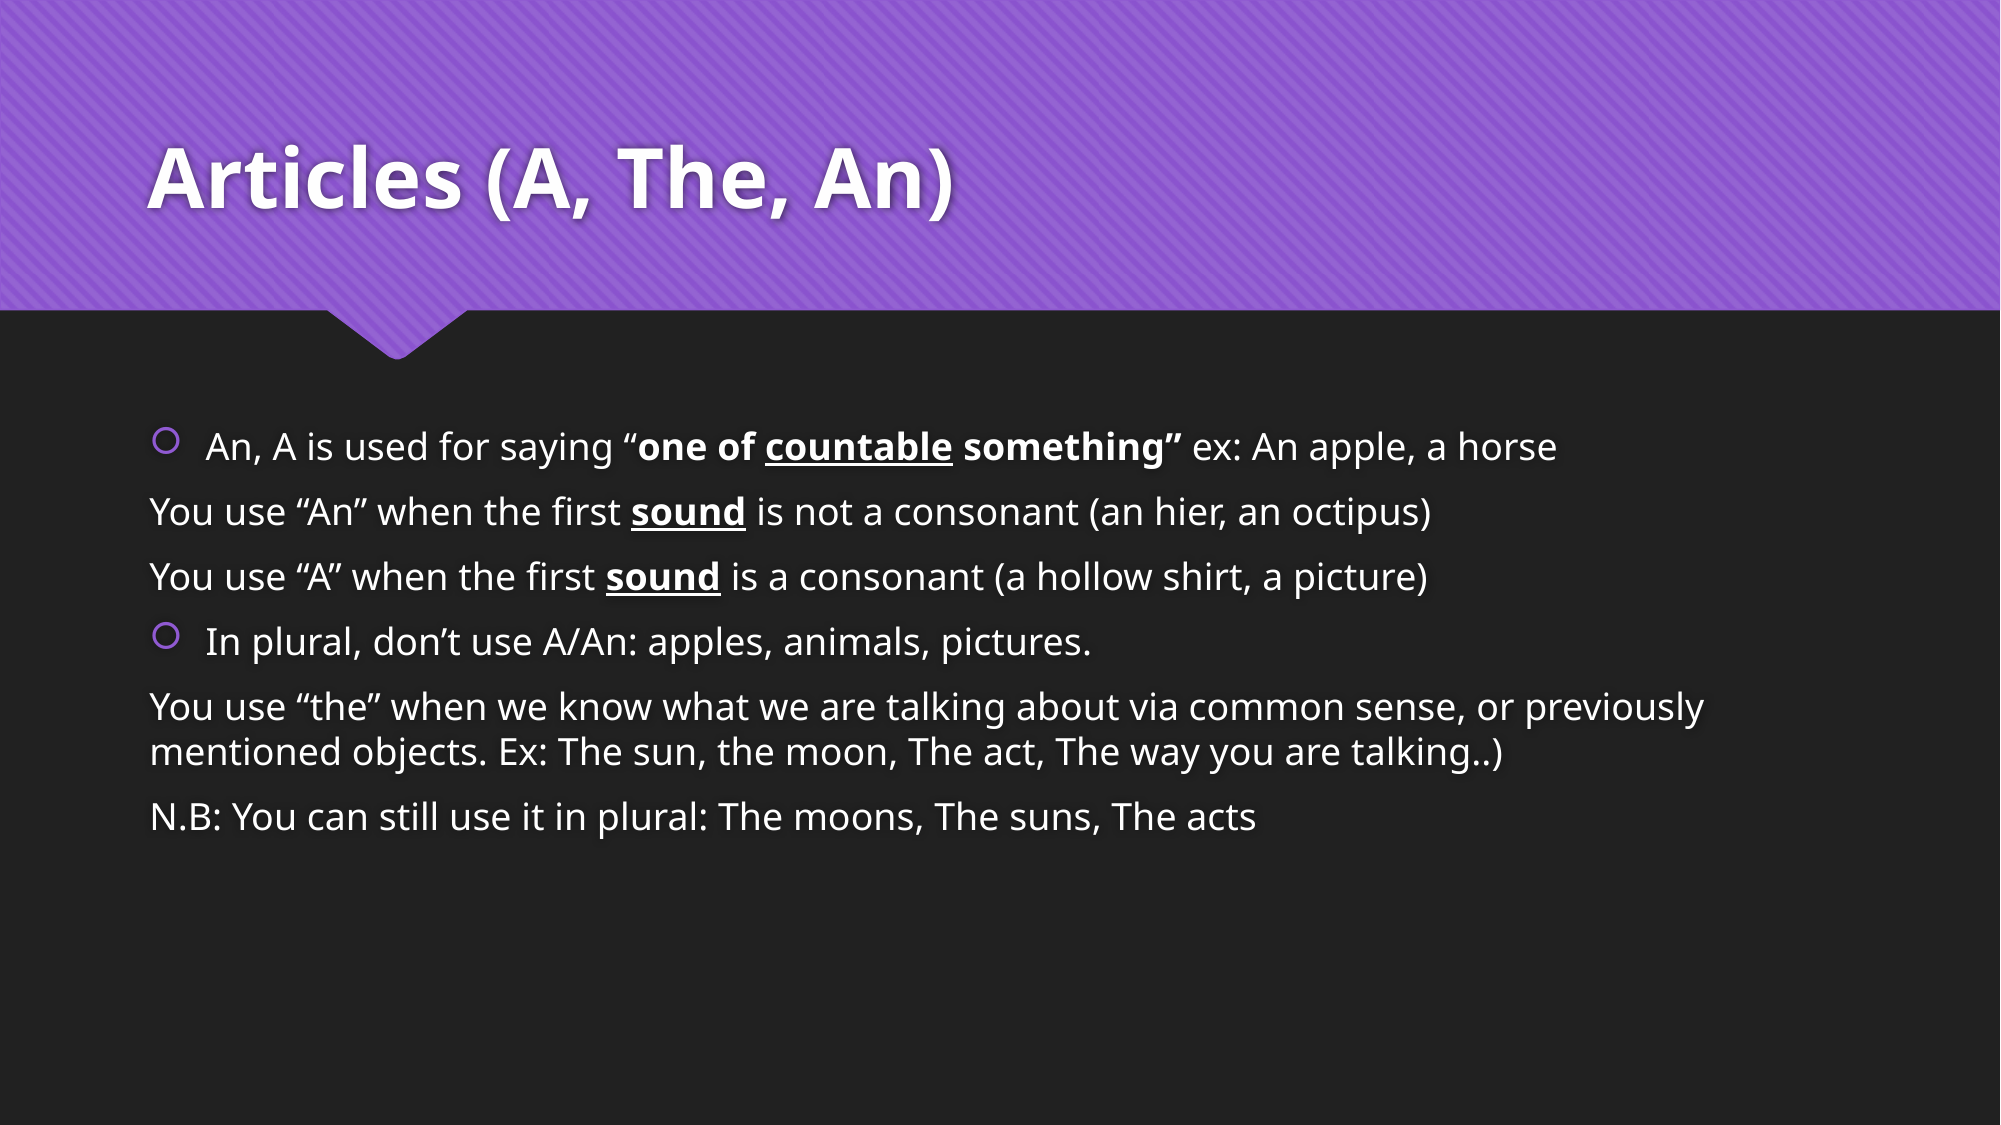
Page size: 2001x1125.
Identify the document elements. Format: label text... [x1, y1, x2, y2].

list An, A is used for saying “one of countable something” ex: An apple, a horse You use “An” when the first sound is not a consonant (an hier, an octipus) You use “A” when the first sound is a consonant (a hollow shirt, a picture) In plural, don’t use A/An: apples, animals, pictures. You use “the” when we know what we are talking about via common sense, or previously mentioned objects. Ex: The sun, the moon, The act, The way you are talking..) N.B: You can still use it in plural: The moons, The suns, The acts [134, 364, 1866, 962]
title Articles (A, The, An) [132, 73, 1868, 233]
